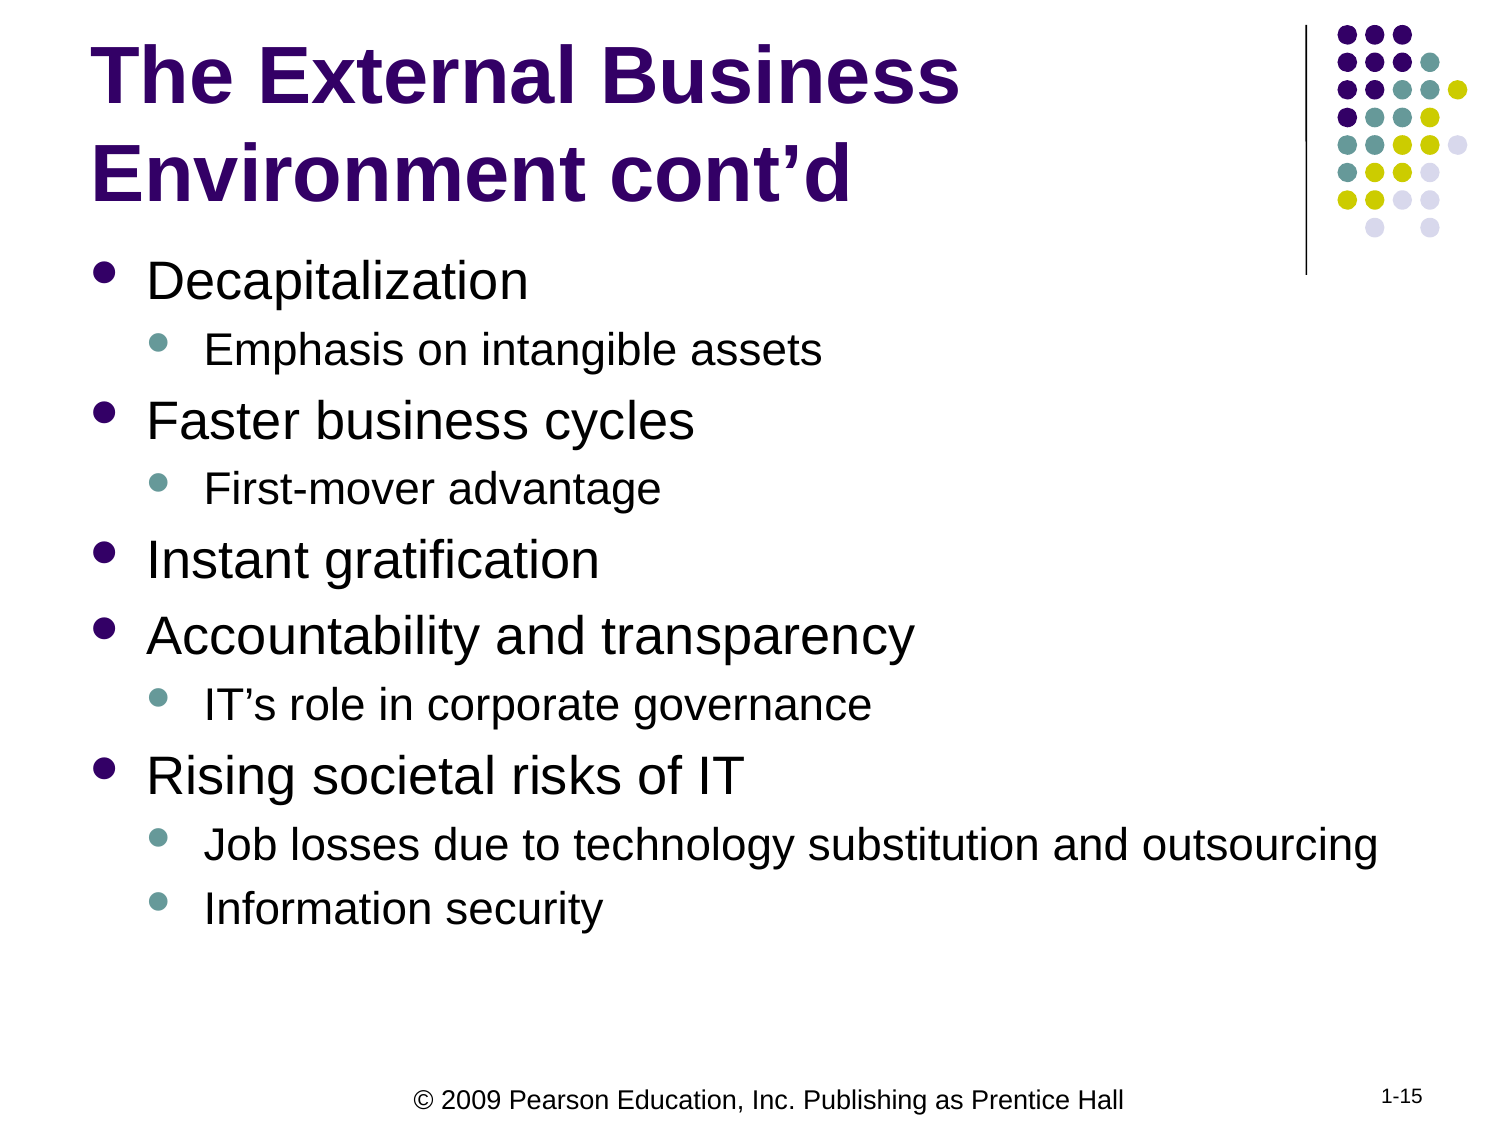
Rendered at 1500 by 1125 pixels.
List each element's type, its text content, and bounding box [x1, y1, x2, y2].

list Decapitalization Emphasis on intangible assets Faster business cycles First-mover advantage Instant gratification Accountability and transparency IT’s role in corporate governance Rising societal risks of IT Job losses due to technology substitution and outsourcing Information security [74, 237, 1426, 962]
title The External Business Environment cont’d [74, 92, 1313, 226]
slide_number 1-15 [1337, 1074, 1438, 1125]
